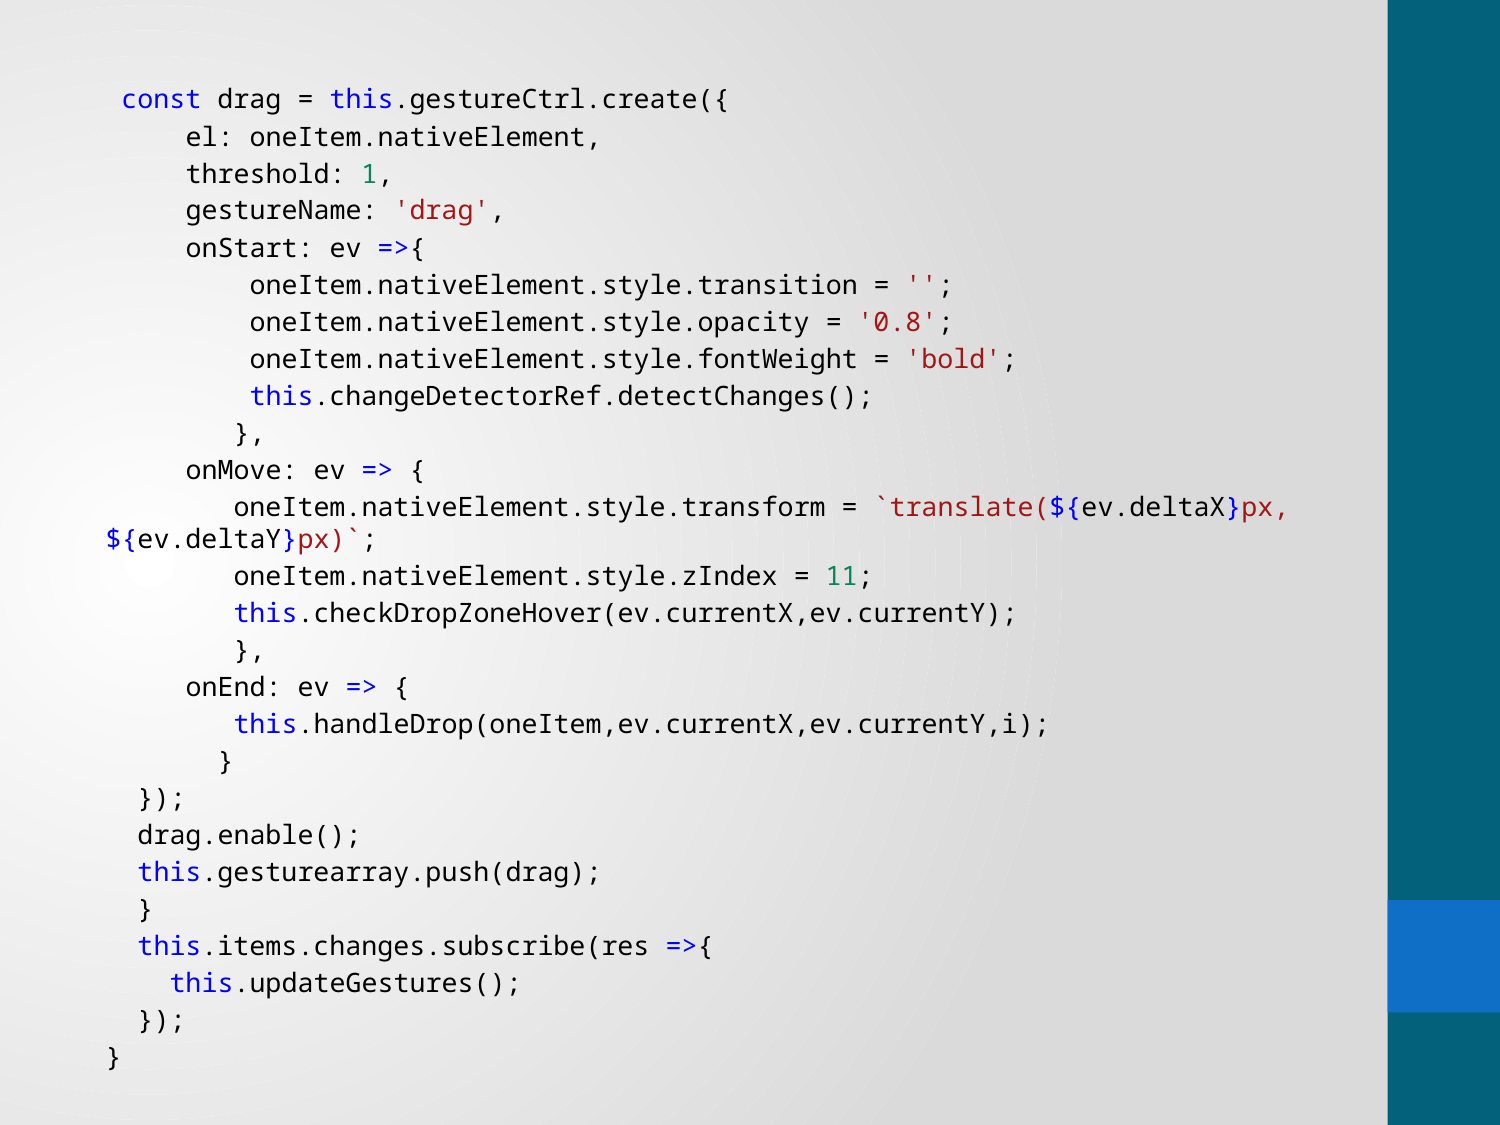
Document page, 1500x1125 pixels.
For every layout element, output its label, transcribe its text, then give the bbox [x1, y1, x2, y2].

list const drag = this.gestureCtrl.create({ el: oneItem.nativeElement, threshold: 1, gestureName: 'drag', onStart: ev =>{ oneItem.nativeElement.style.transition = ''; oneItem.nativeElement.style.opacity = '0.8'; oneItem.nativeElement.style.fontWeight = 'bold'; this.changeDetectorRef.detectChanges(); }, onMove: ev => { oneItem.nativeElement.style.transform = `translate(${ev.deltaX}px, ${ev.deltaY}px)`; oneItem.nativeElement.style.zIndex = 11; this.checkDropZoneHover(ev.currentX,ev.currentY); }, onEnd: ev => { this.handleDrop(oneItem,ev.currentX,ev.currentY,i); } }); drag.enable(); this.gesturearray.push(drag); } this.items.changes.subscribe(res =>{ this.updateGestures(); }); } [75, 75, 1325, 1088]
